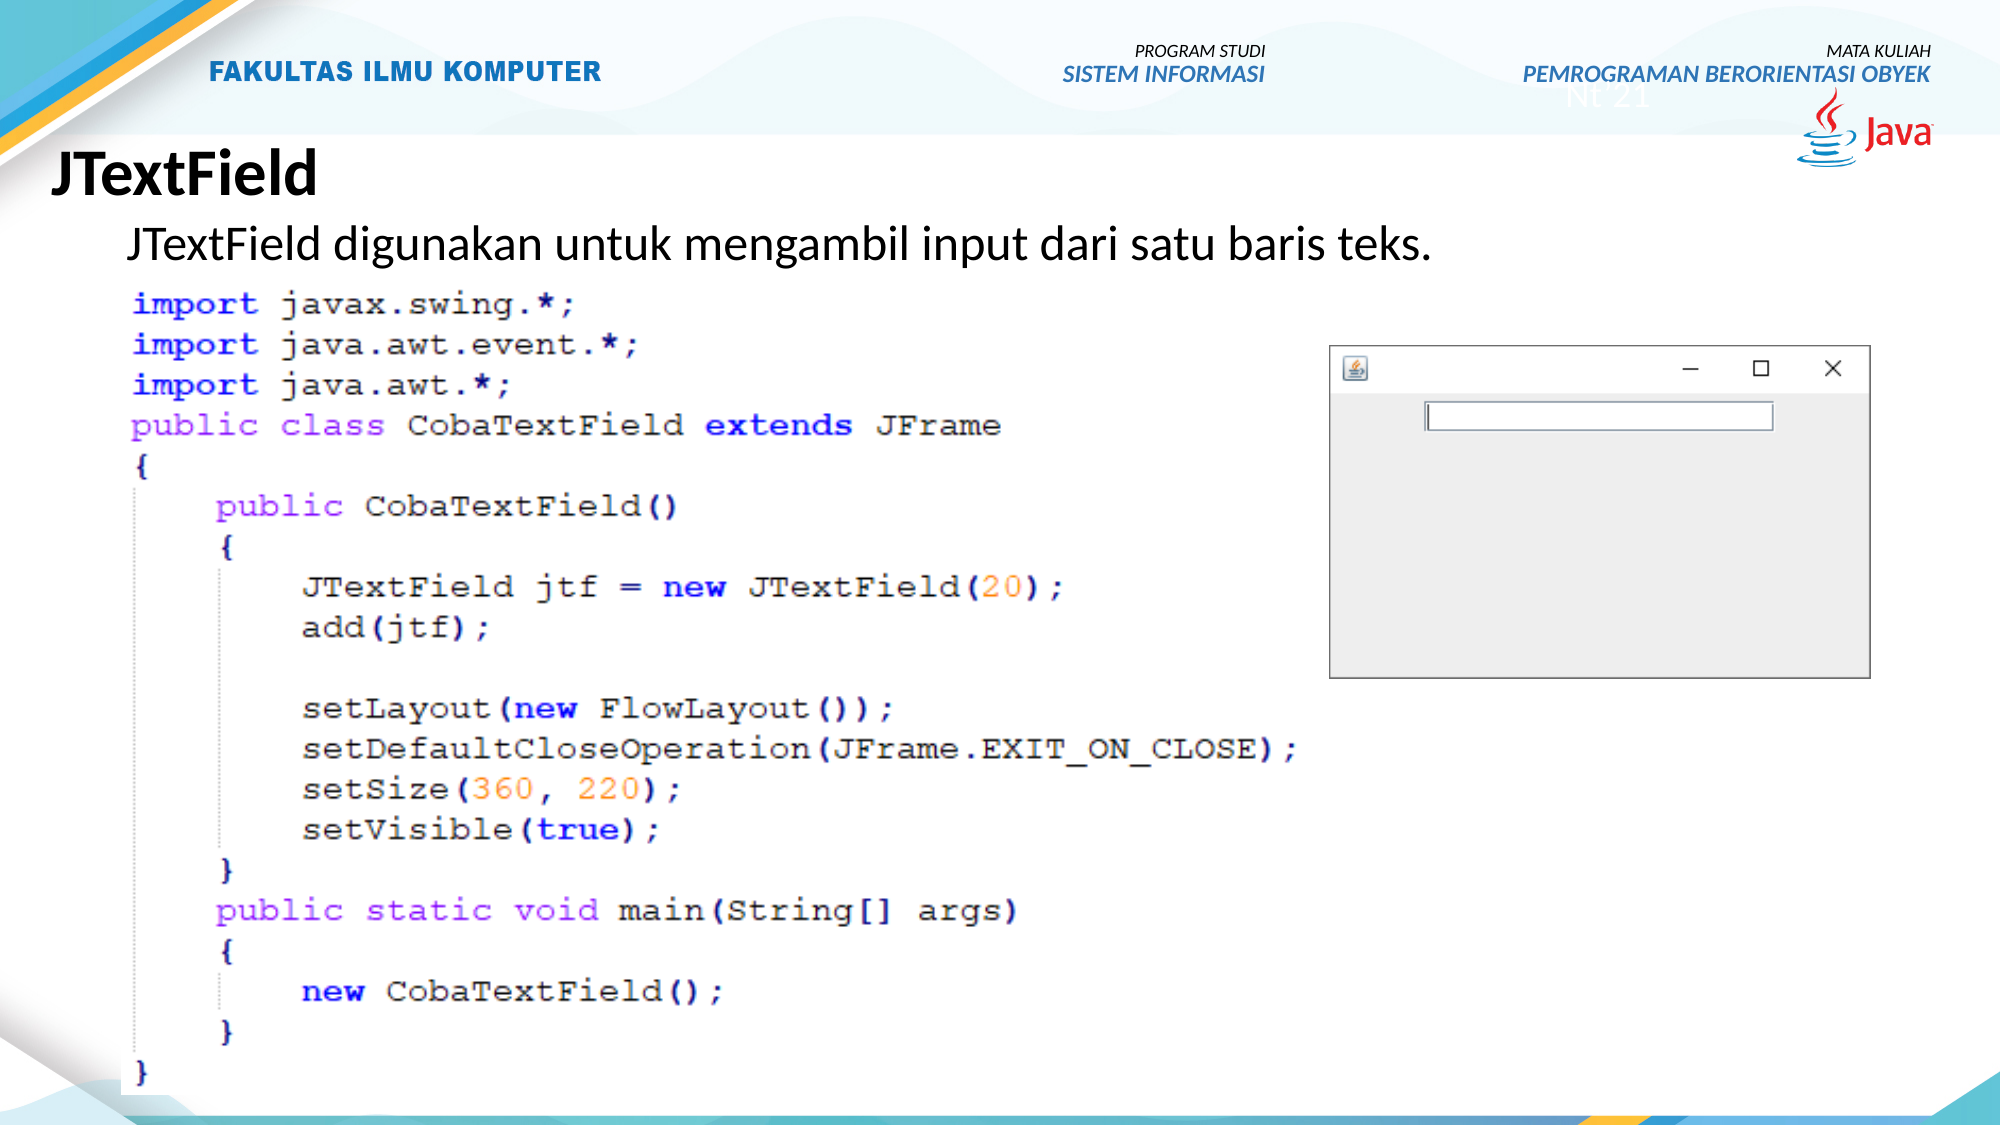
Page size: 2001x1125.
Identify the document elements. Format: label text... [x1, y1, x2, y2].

text_box Nt’21 [1550, 62, 1711, 123]
text_box JTextField digunakan untuk mengambil input dari satu baris teks. [111, 209, 1885, 348]
text_box PROGRAM STUDI SISTEM INFORMASI [904, 33, 1281, 118]
text_box MATA KULIAH PEMROGRAMAN BERORIENTASI OBYEK [1487, 33, 1947, 118]
text_box JTextField [36, 121, 485, 217]
picture [0, 0, 2000, 1125]
